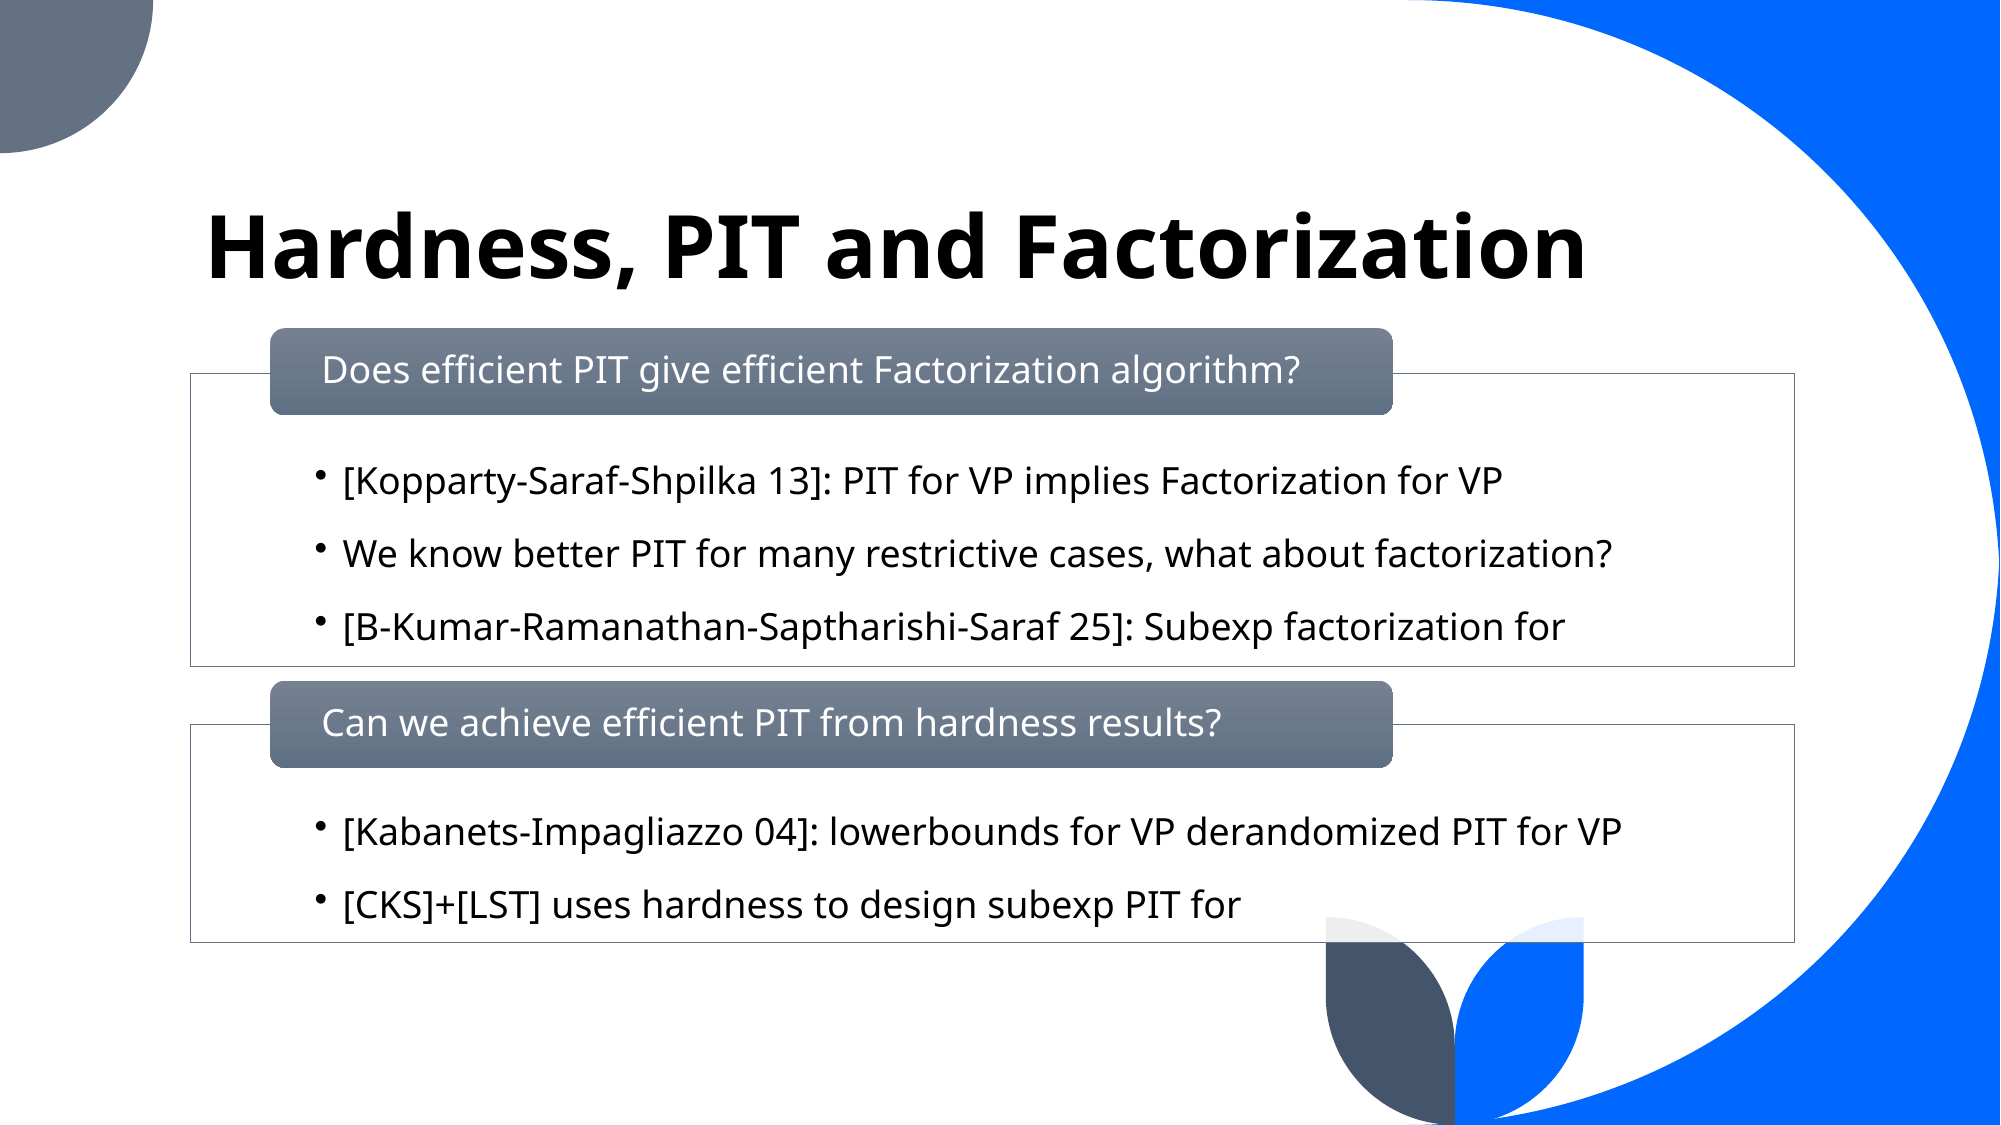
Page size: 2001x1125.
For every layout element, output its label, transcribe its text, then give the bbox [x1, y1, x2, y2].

title Hardness, PIT and Factorization [190, 16, 1795, 303]
